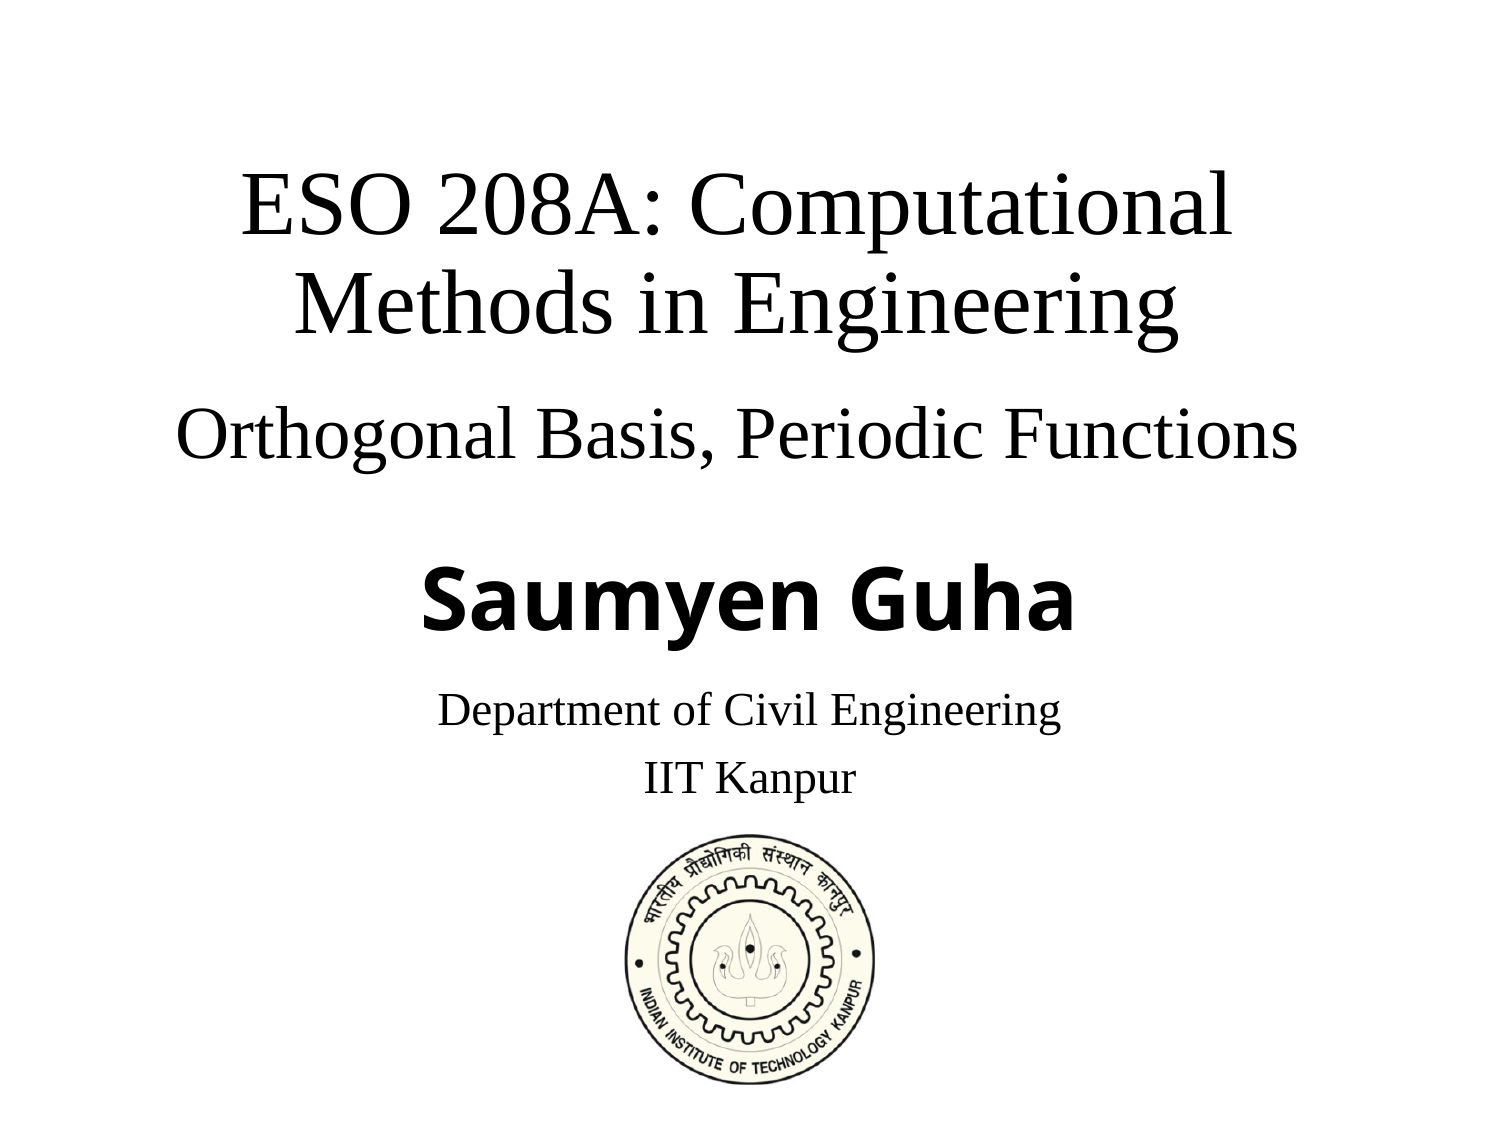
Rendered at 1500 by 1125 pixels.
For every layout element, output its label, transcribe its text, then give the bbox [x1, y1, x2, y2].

title ESO 208A: Computational Methods in Engineering Orthogonal Basis, Periodic Functions [84, 78, 1392, 483]
subtitle Saumyen Guha Department of Civil Engineering IIT Kanpur [187, 547, 1313, 812]
picture [624, 834, 875, 1085]
